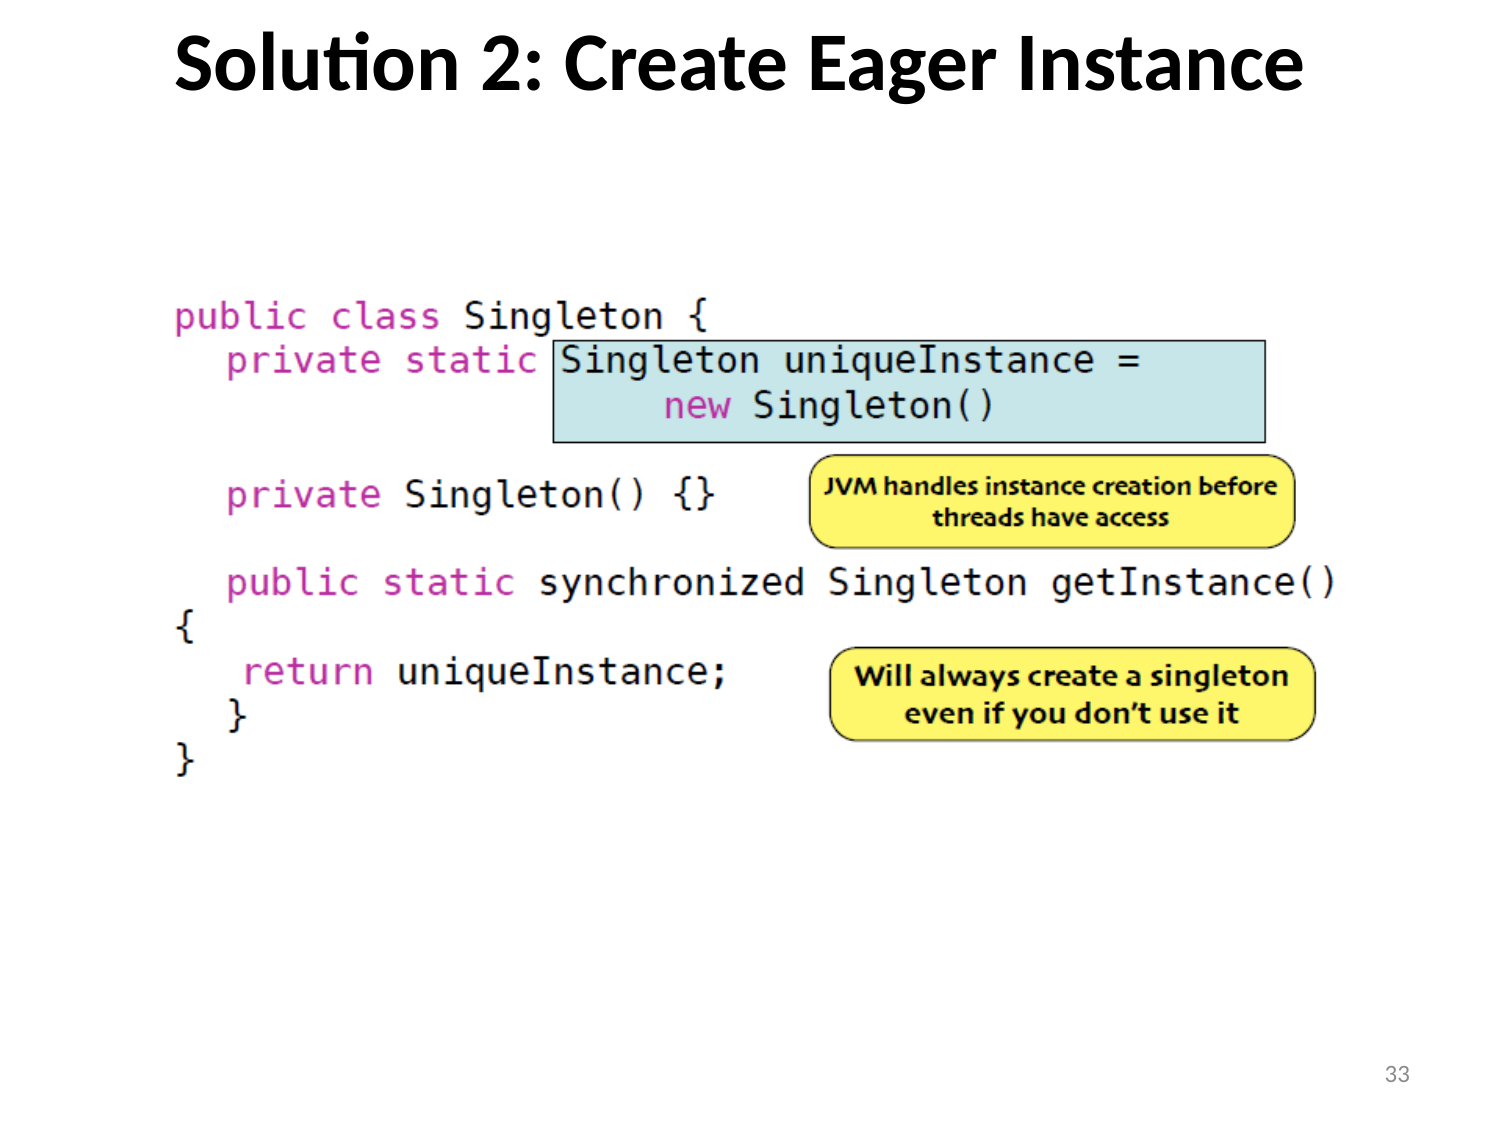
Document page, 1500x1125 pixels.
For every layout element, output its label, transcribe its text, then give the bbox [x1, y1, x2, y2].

text_box Solution 2: Create Eager Instance [0, 0, 1500, 115]
picture [154, 276, 1346, 849]
slide_number 33 [1074, 1042, 1425, 1103]
